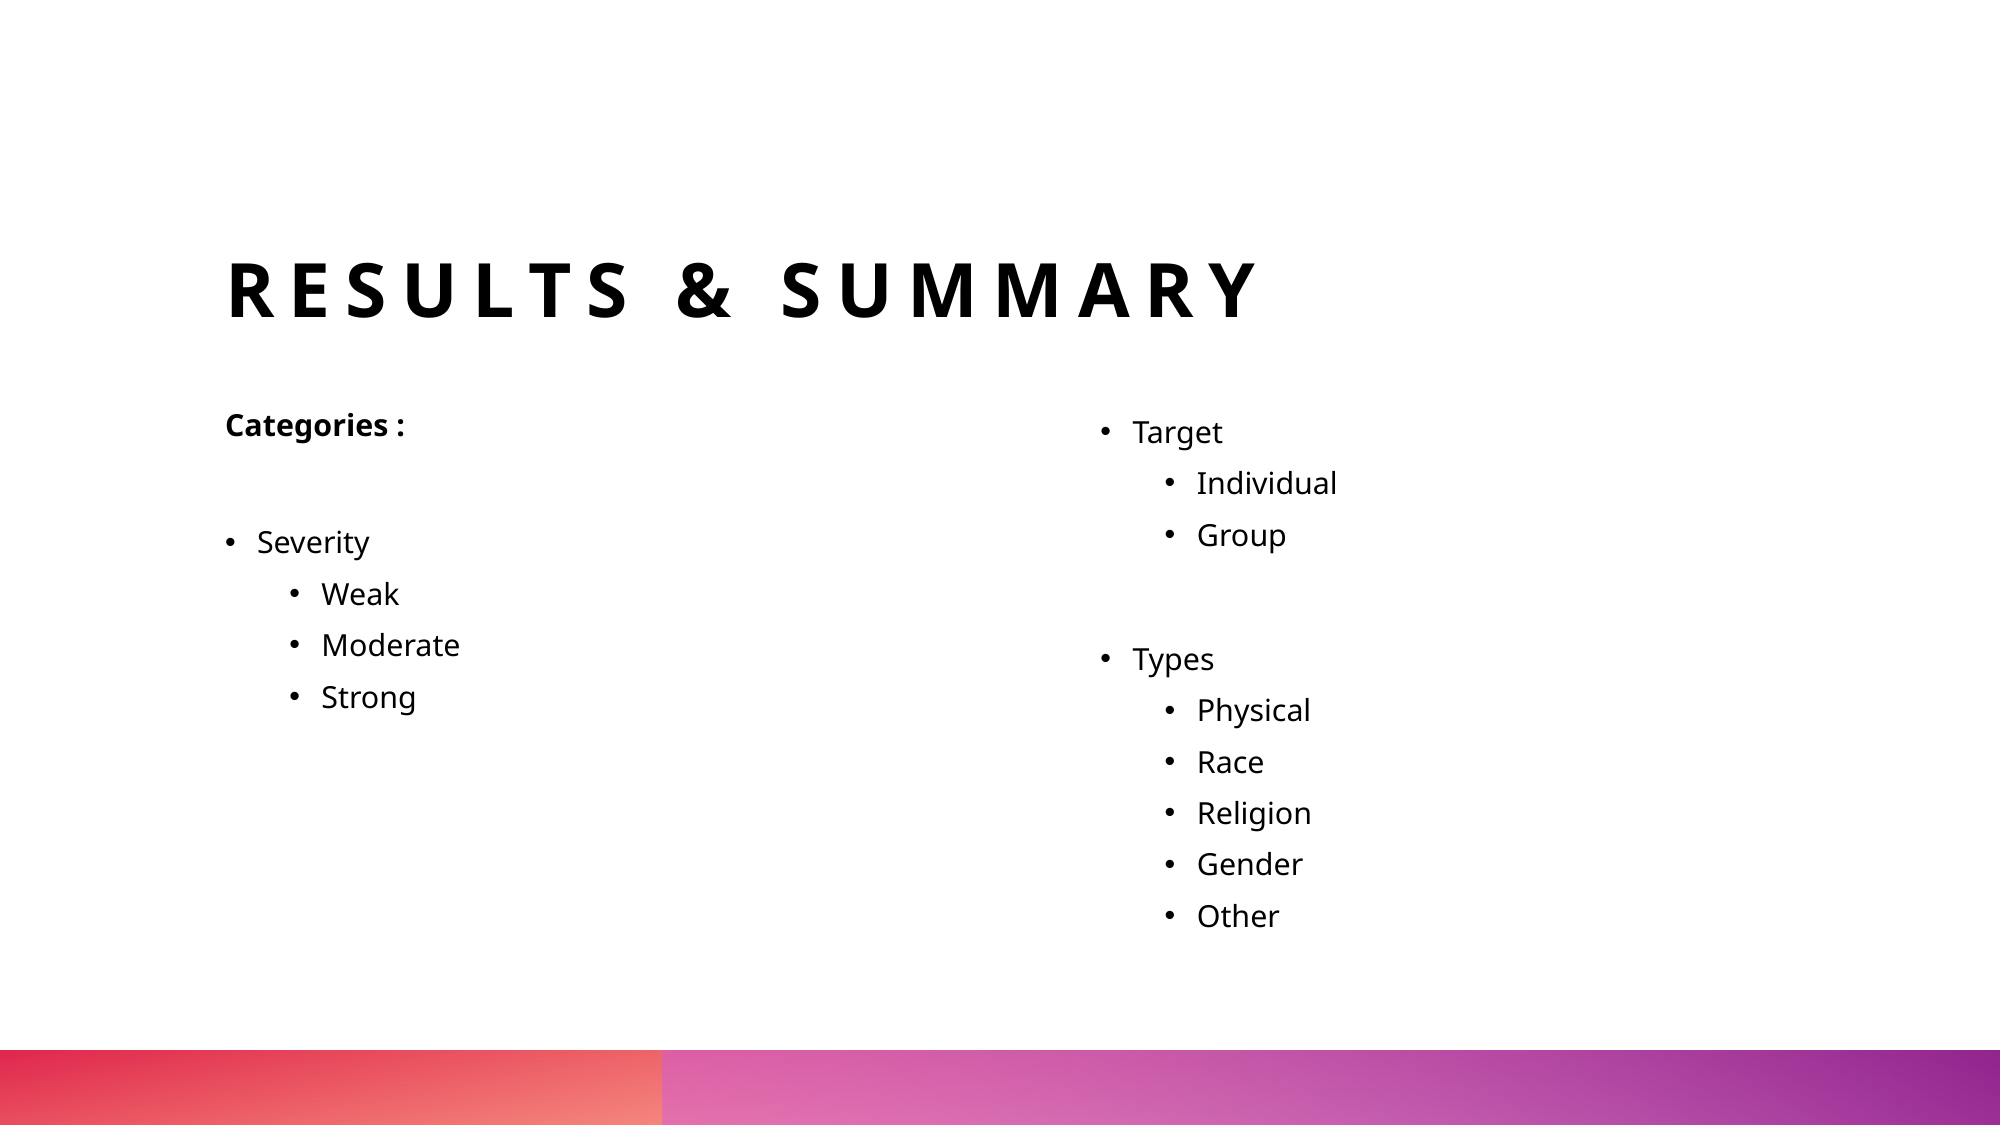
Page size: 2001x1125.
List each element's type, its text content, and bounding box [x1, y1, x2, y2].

list Categories : Severity Weak Moderate Strong Target Individual Group Types Physical Race Religion Gender Other [225, 346, 1976, 1049]
title RESULTS & SUMMARY [225, 130, 1905, 333]
